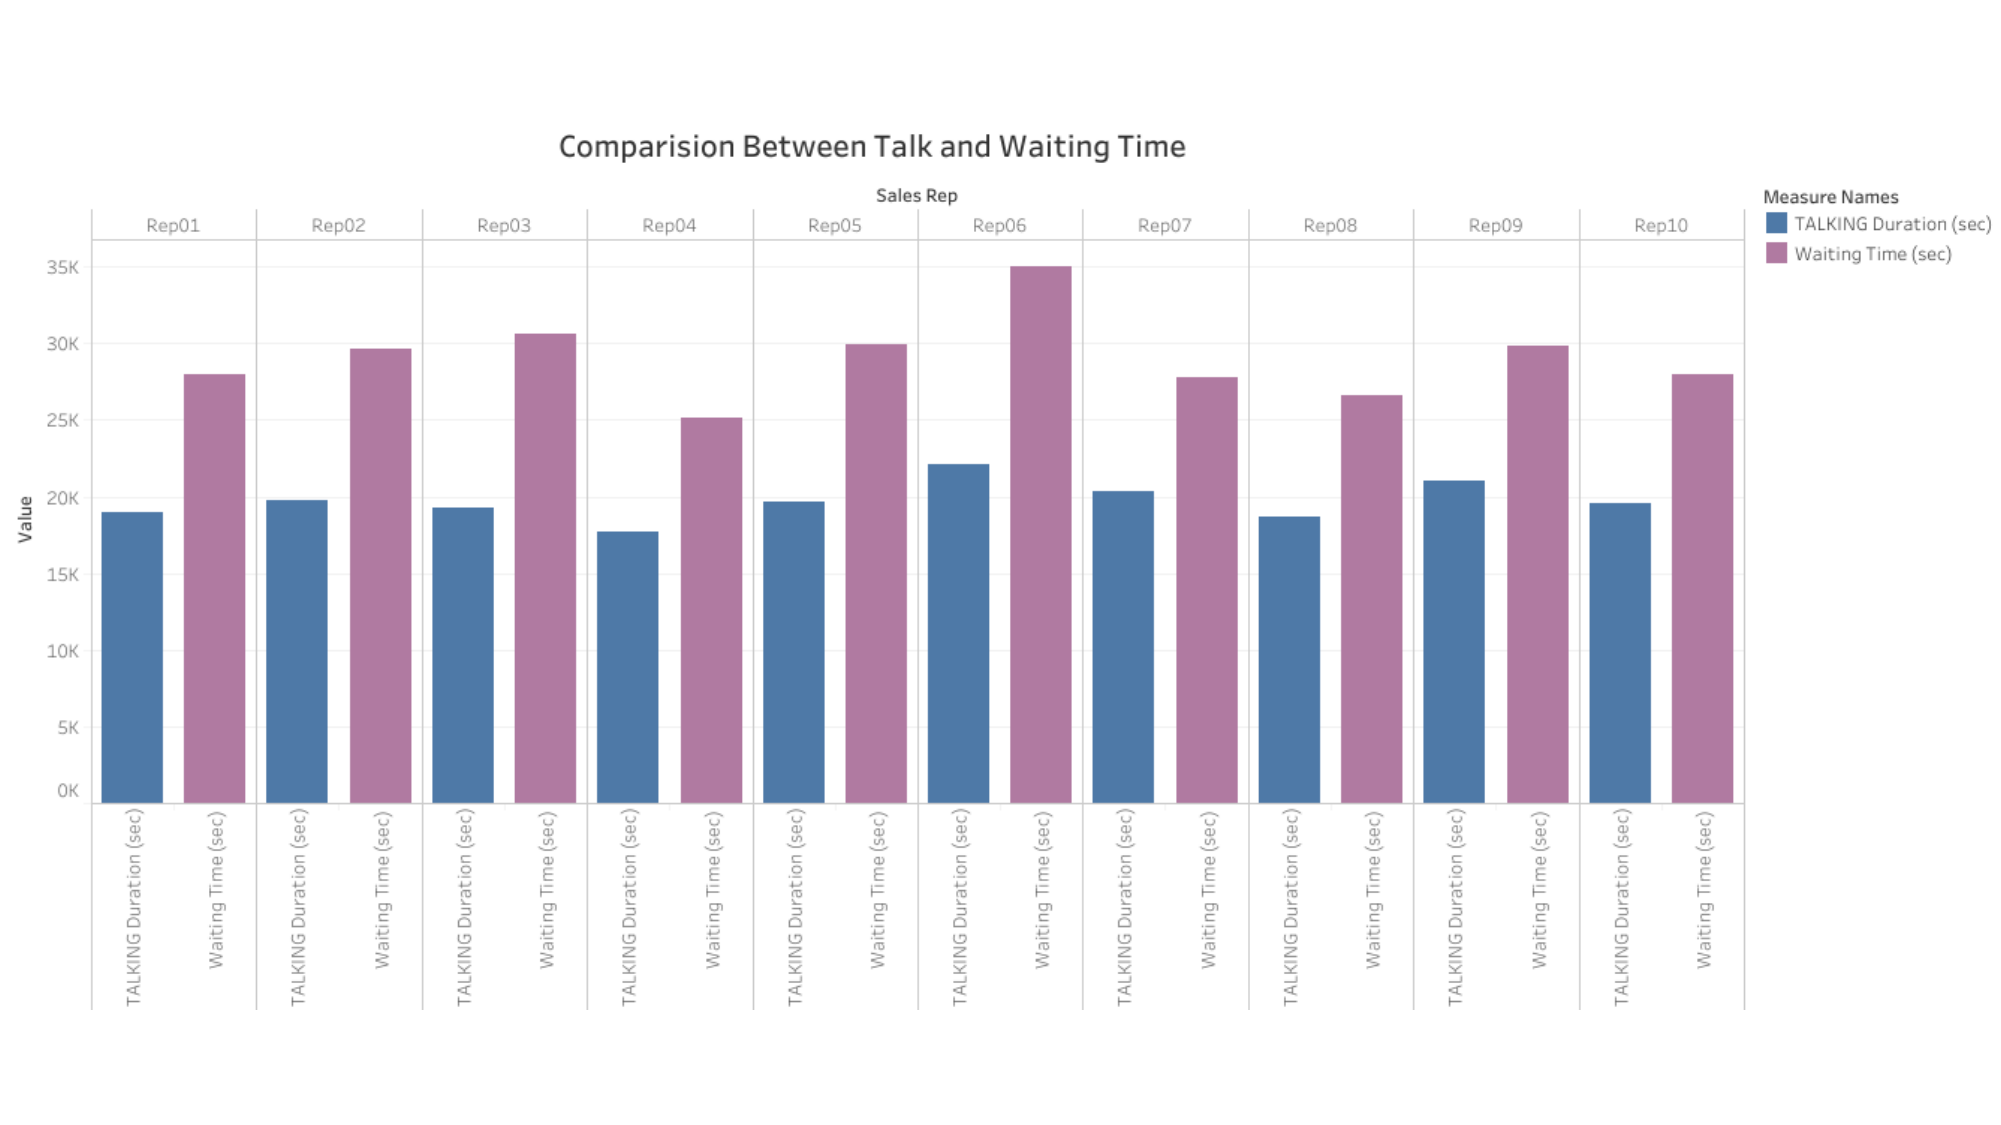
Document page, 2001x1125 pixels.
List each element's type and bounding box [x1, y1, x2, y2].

picture [0, 115, 2000, 1010]
